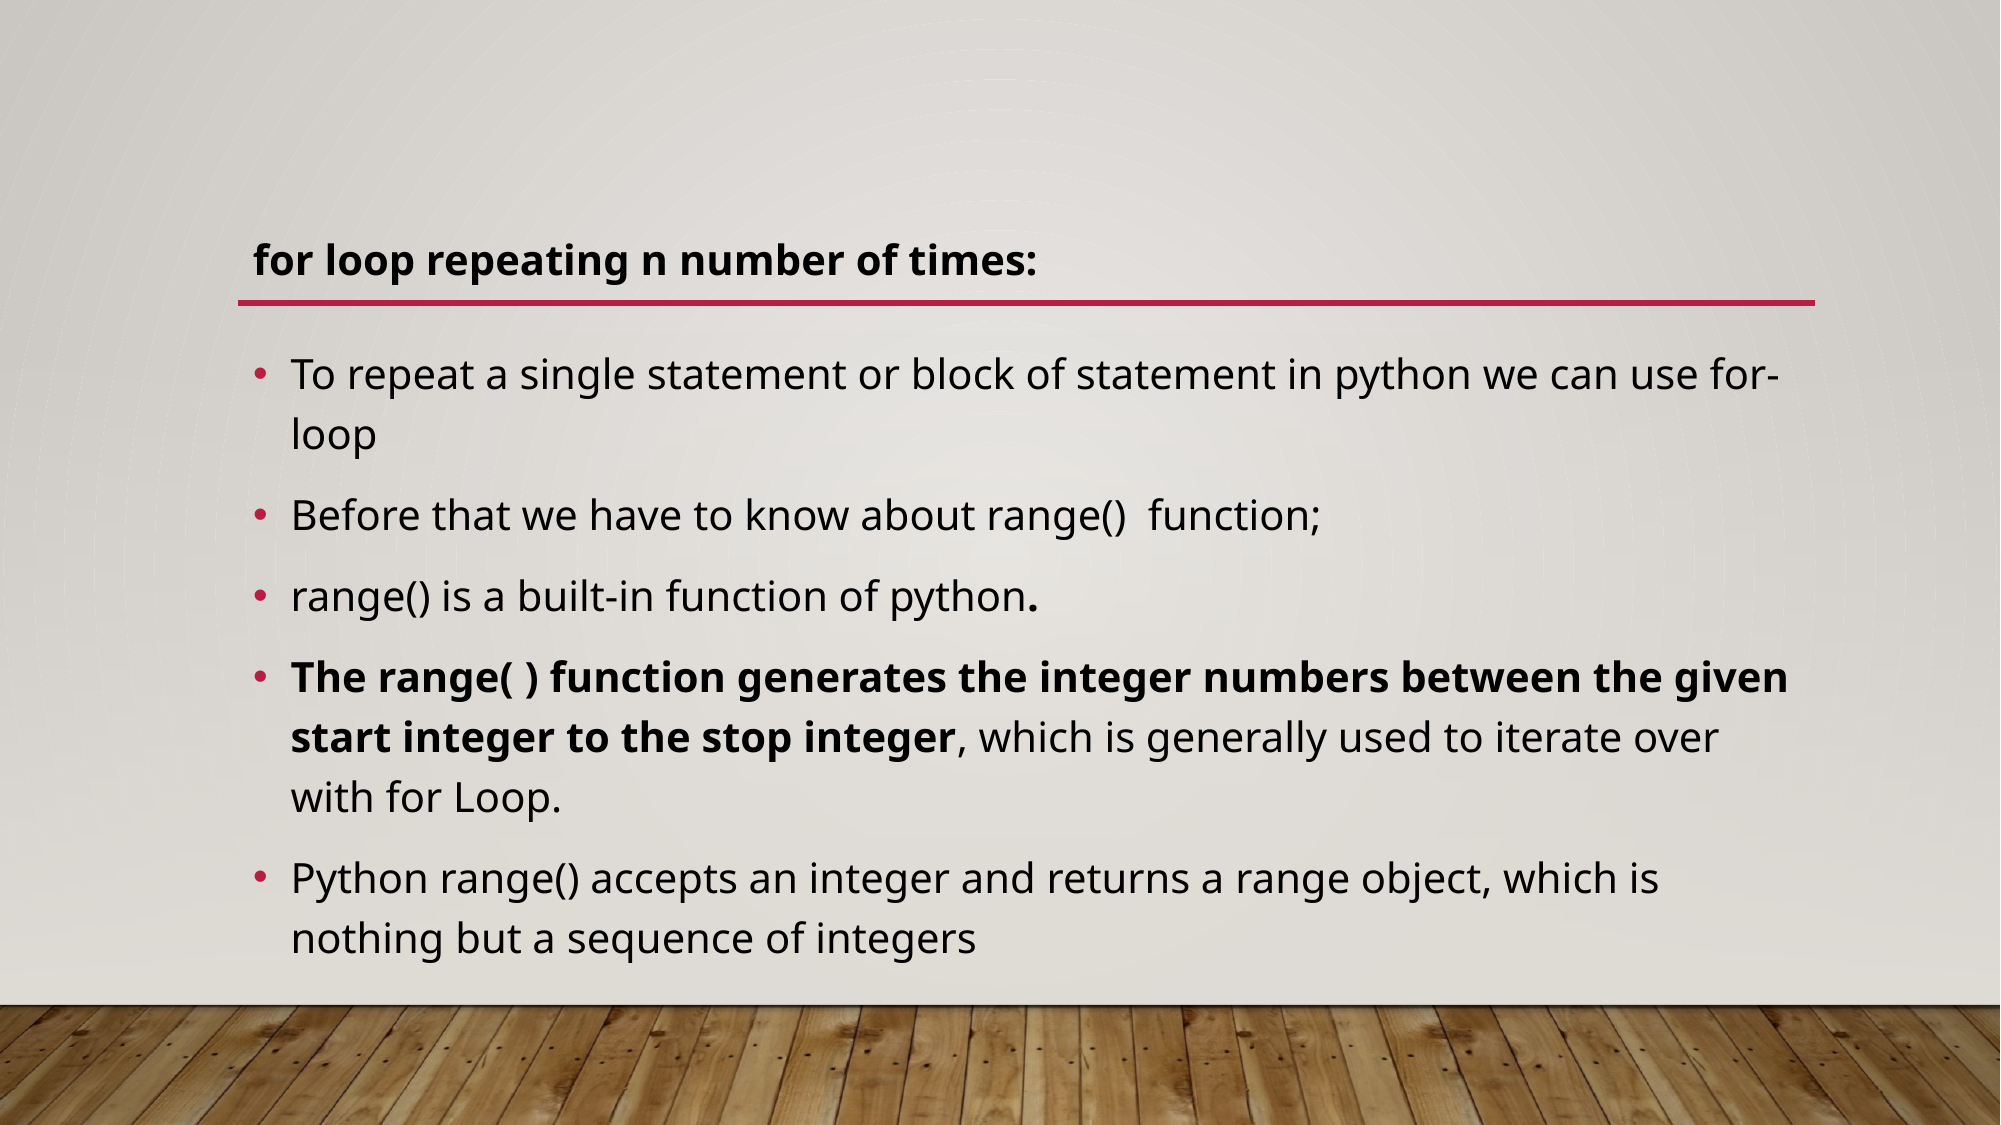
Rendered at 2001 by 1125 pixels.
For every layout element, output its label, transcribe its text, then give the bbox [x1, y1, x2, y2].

list To repeat a single statement or block of statement in python we can use for- loop Before that we have to know about range() function; range() is a built-in function of python. The range( ) function generates the integer numbers between the given start integer to the stop integer, which is generally used to iterate over with for Loop. Python range() accepts an integer and returns a range object, which is nothing but a sequence of integers [238, 330, 1814, 897]
text_box for loop repeating n number of times: [238, 226, 1103, 292]
picture [0, 1005, 2000, 1125]
